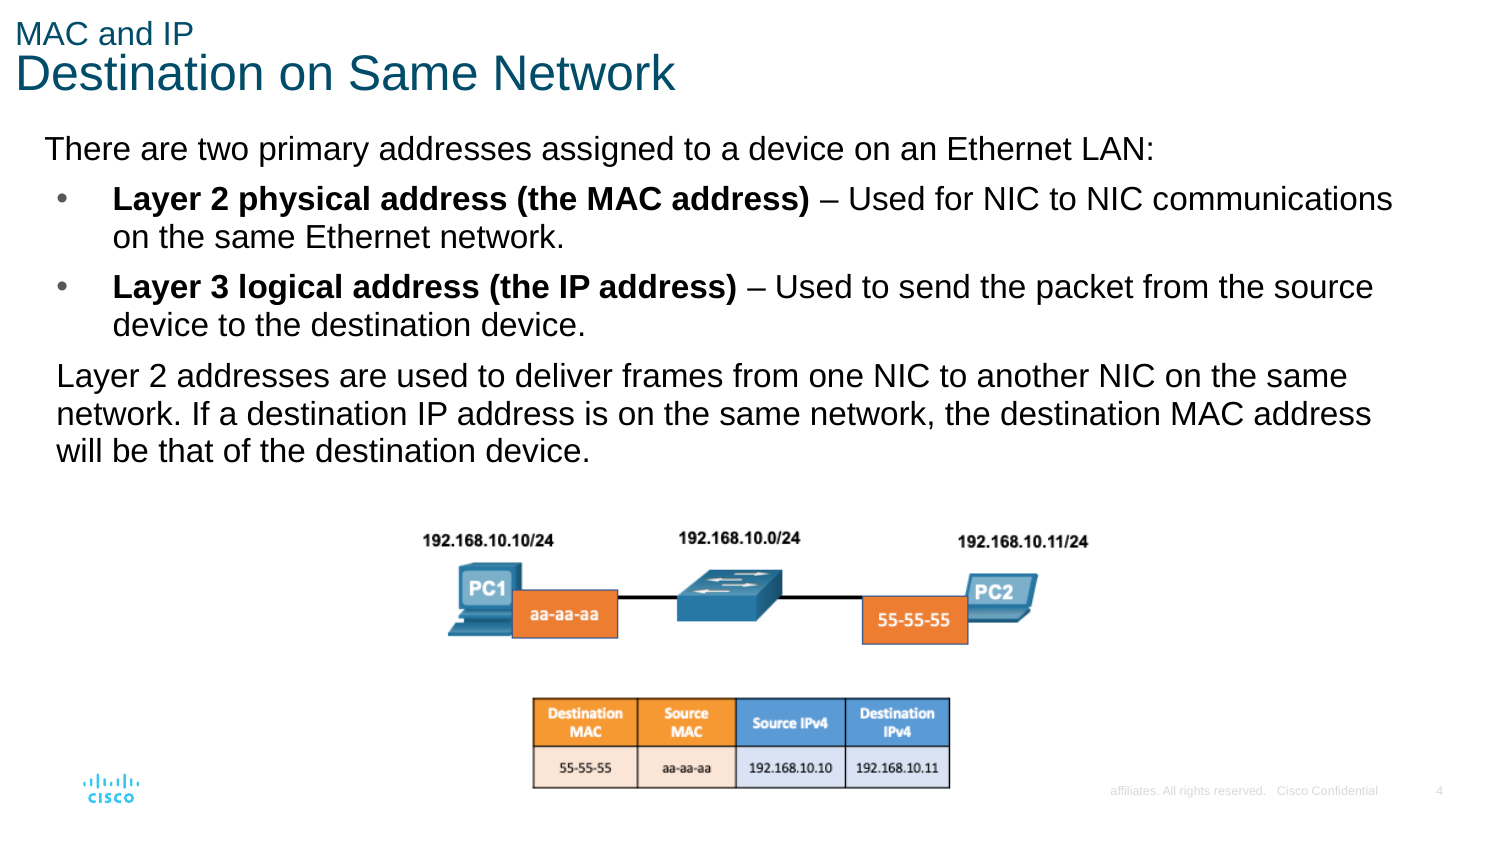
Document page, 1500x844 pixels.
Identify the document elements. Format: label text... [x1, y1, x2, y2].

picture [392, 517, 1108, 802]
title MAC and IP Destination on Same Network [0, 0, 1369, 121]
list There are two primary addresses assigned to a device on an Ethernet LAN: Layer 2 physical address (the MAC address) – Used for NIC to NIC communications on the same Ethernet network. Layer 3 logical address (the IP address) – Used to send the packet from the source device to the destination device. Layer 2 addresses are used to deliver frames from one NIC to another NIC on the same network. If a destination IP address is on the same network, the destination MAC address will be that of the destination device. [29, 120, 1430, 505]
